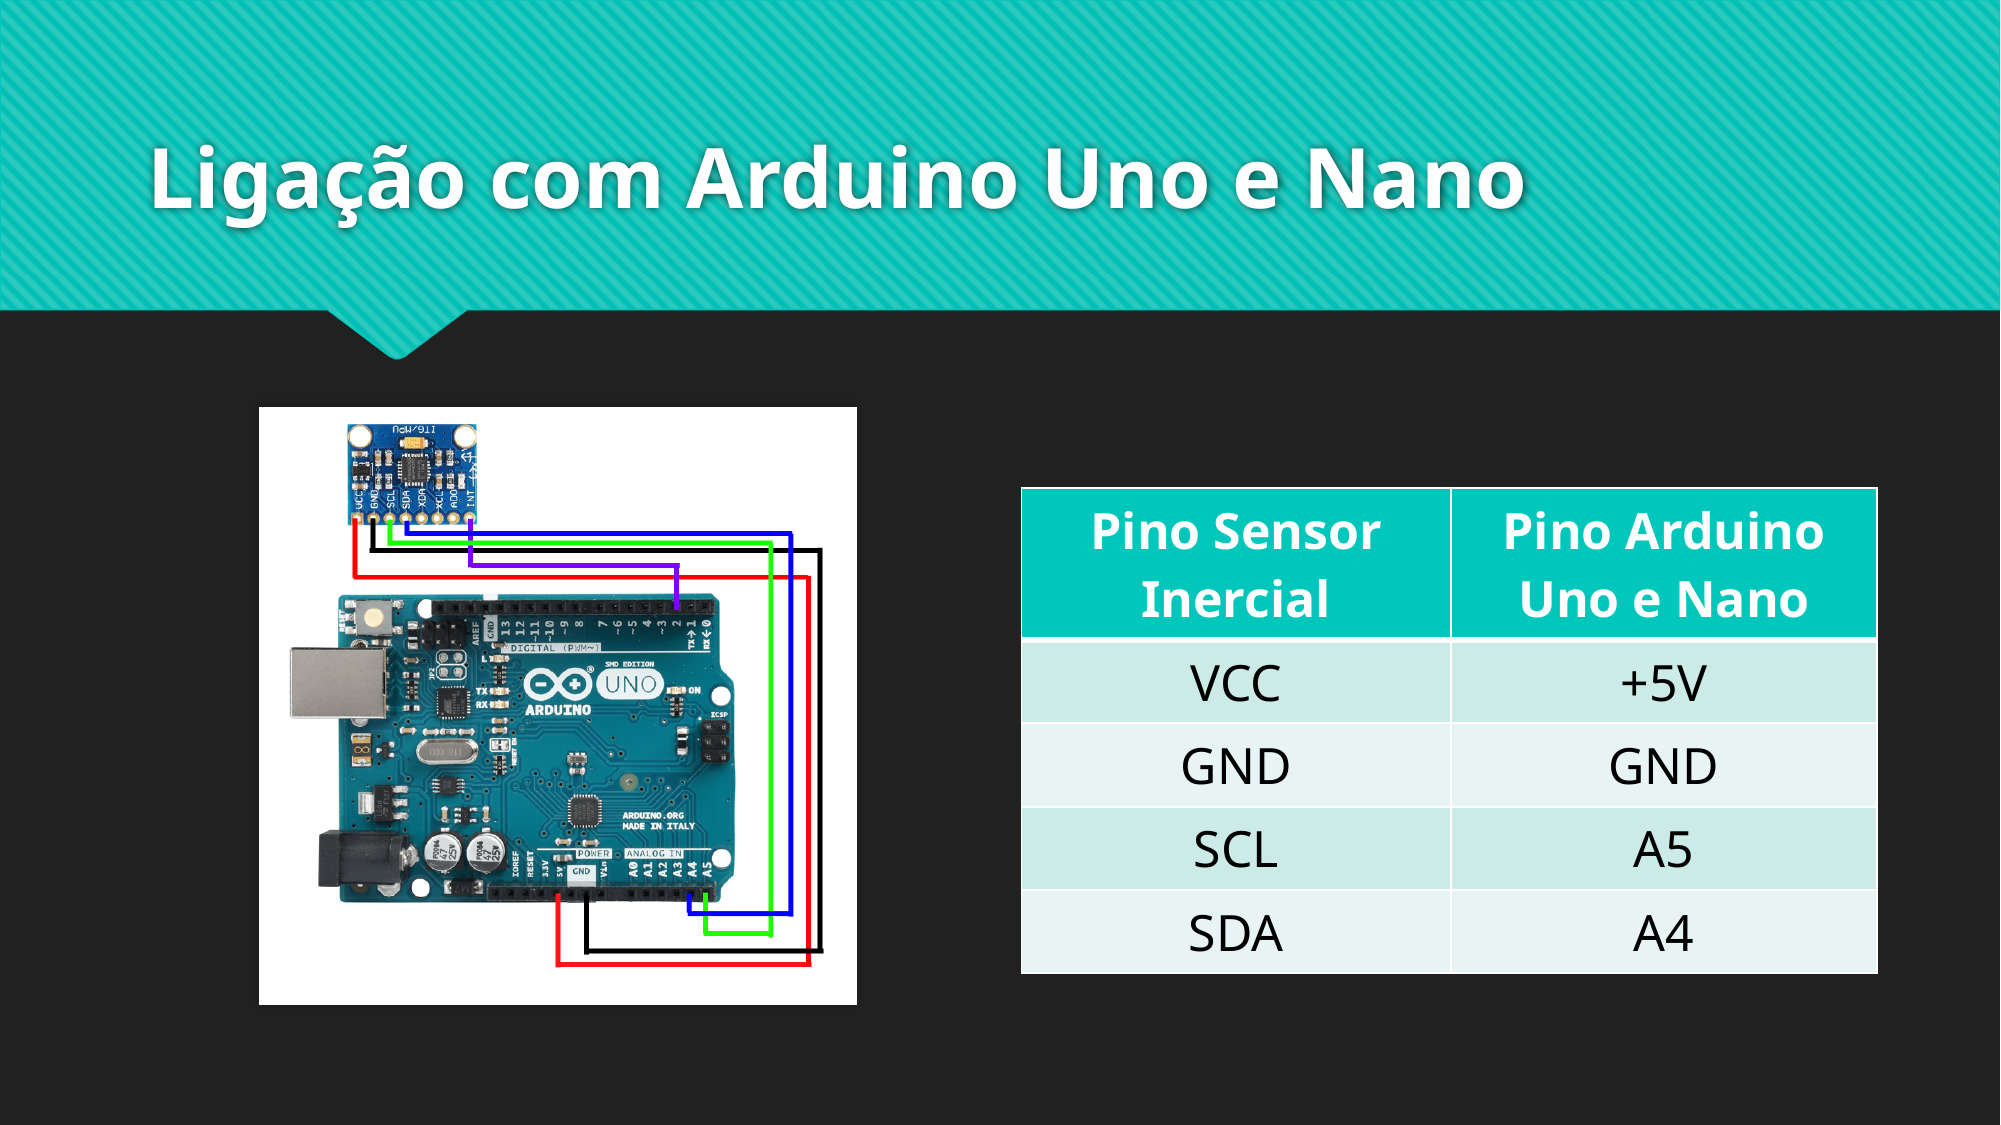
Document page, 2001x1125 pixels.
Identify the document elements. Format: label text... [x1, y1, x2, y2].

table_header Pino Arduino Uno e Nano [1452, 489, 1876, 637]
table_header Pino Sensor Inercial [1022, 489, 1450, 637]
table_cell VCC [1022, 643, 1450, 722]
table_cell GND [1022, 724, 1450, 806]
table_cell A5 [1452, 808, 1876, 889]
table_cell SCL [1022, 808, 1450, 889]
table_cell SDA [1022, 891, 1450, 972]
table_cell GND [1452, 724, 1876, 806]
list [259, 407, 857, 1005]
title Ligação com Arduino Uno e Nano [132, 73, 1868, 233]
table_cell +5V [1452, 643, 1876, 722]
table_cell A4 [1452, 891, 1876, 972]
